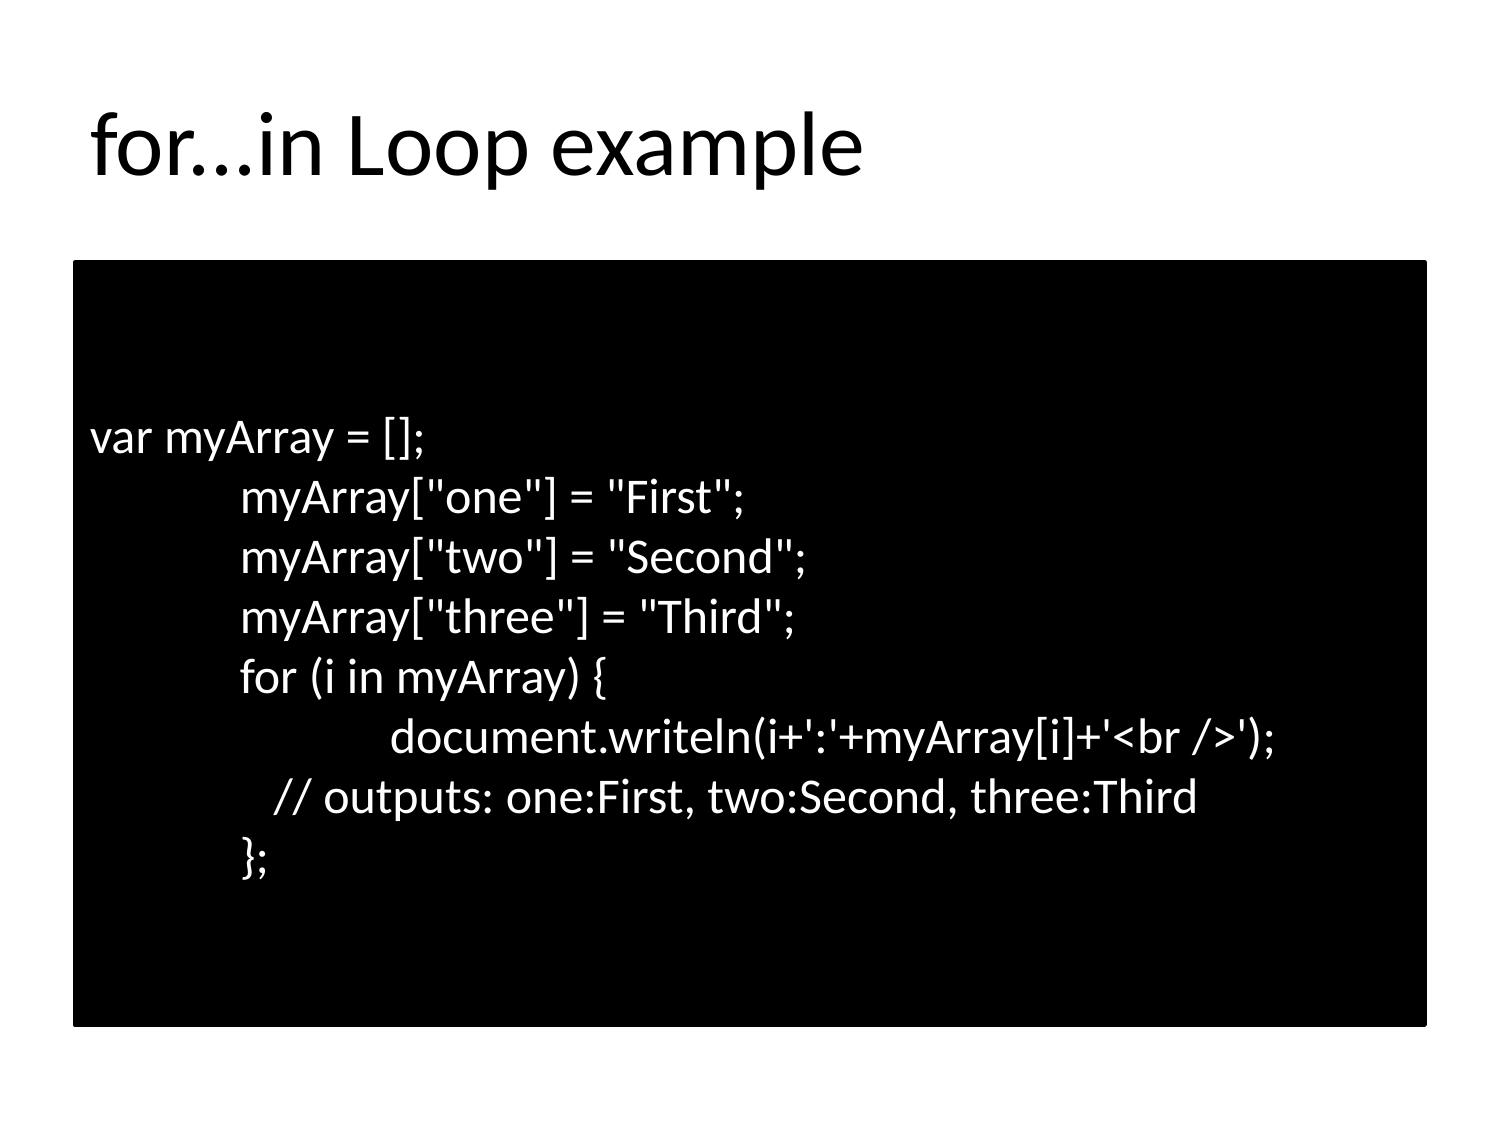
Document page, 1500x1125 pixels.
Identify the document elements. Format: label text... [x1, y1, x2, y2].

title for...in Loop example [75, 45, 1425, 233]
text_box var myArray = []; myArray["one"] = "First"; myArray["two"] = "Second"; myArray["three"] = "Third"; for (i in myArray) { document.writeln(i+':'+myArray[i]+'<br />'); // outputs: one:First, two:Second, three:Third }; [73, 260, 1427, 1027]
